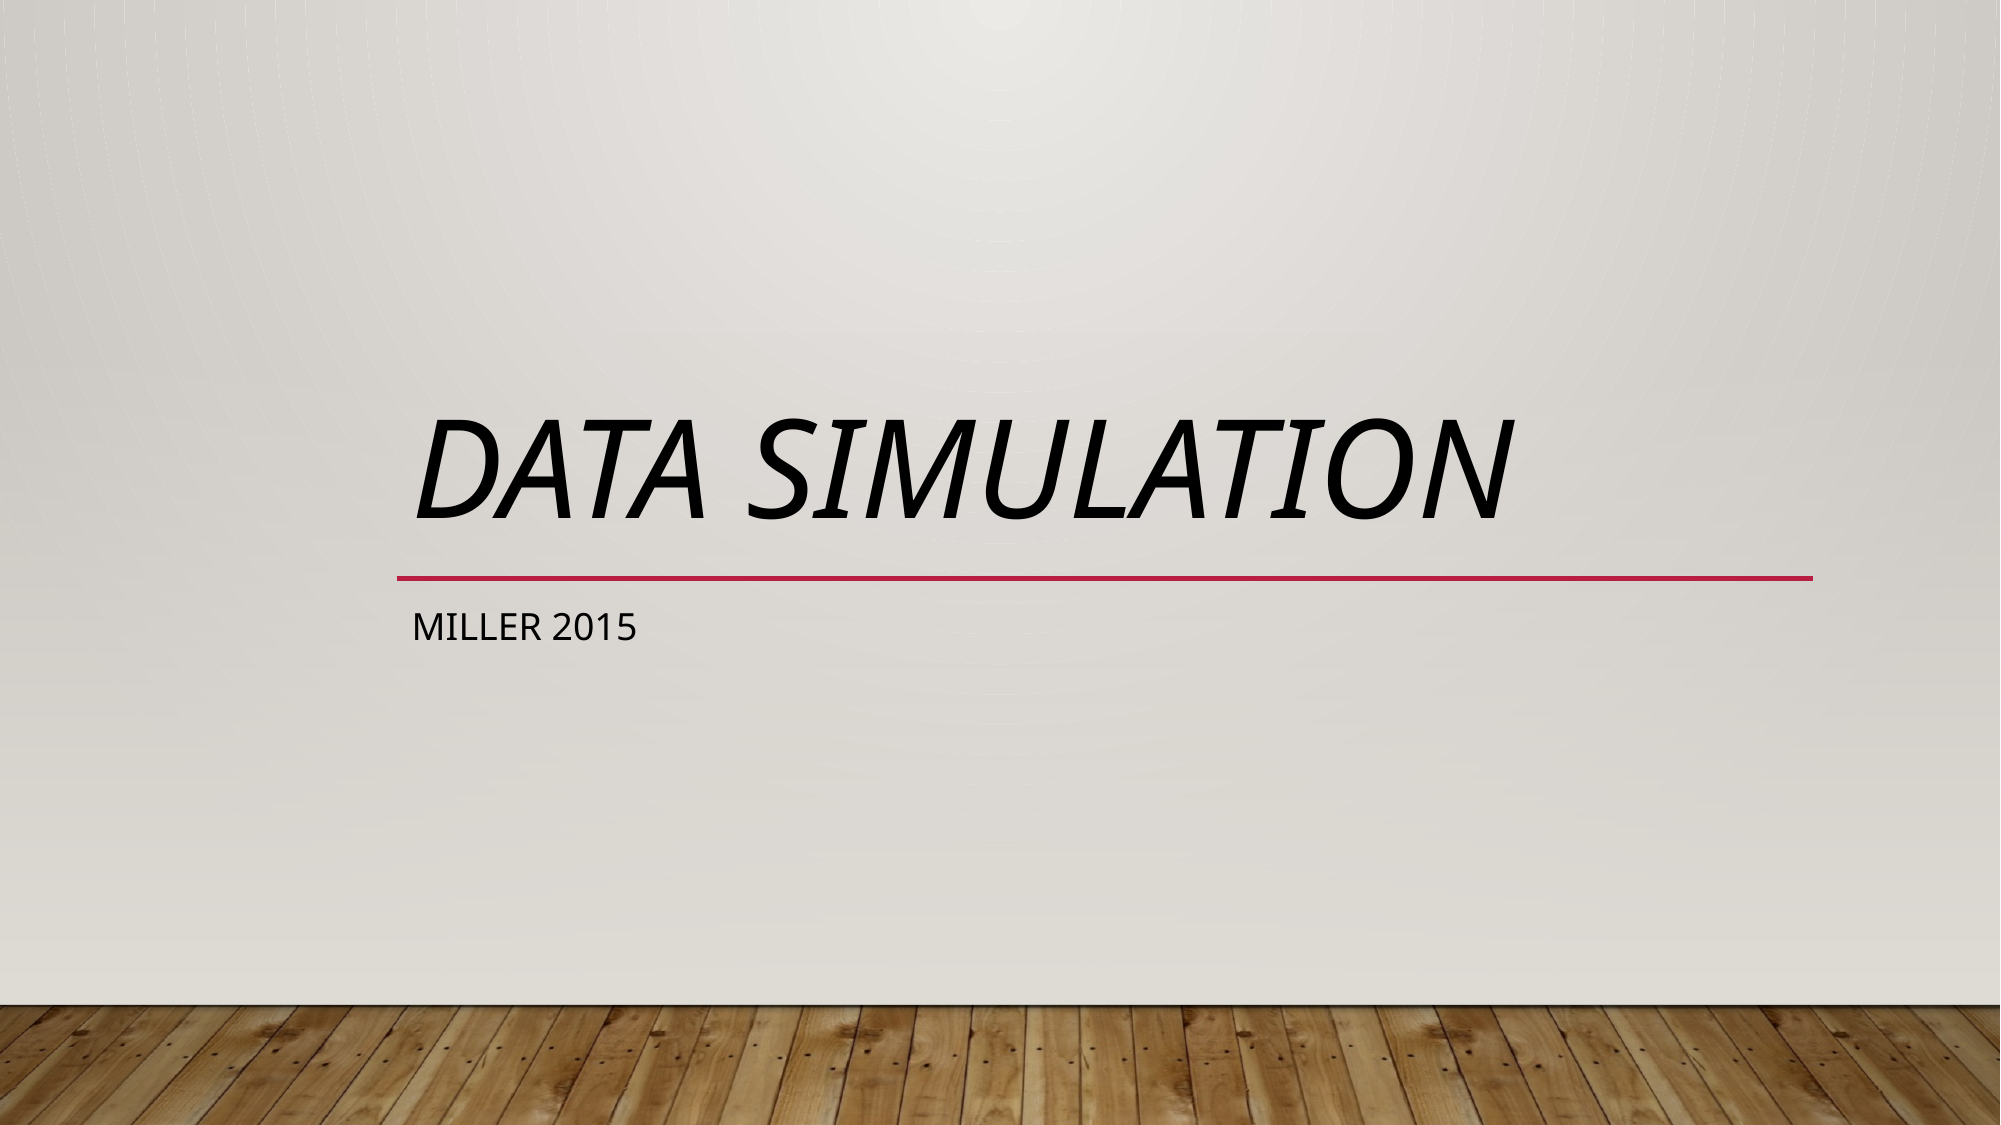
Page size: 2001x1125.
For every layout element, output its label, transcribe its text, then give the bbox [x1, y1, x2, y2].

subtitle Miller 2015 [396, 579, 1814, 740]
picture [0, 1005, 2000, 1125]
title Data Simulation [396, 131, 1814, 549]
